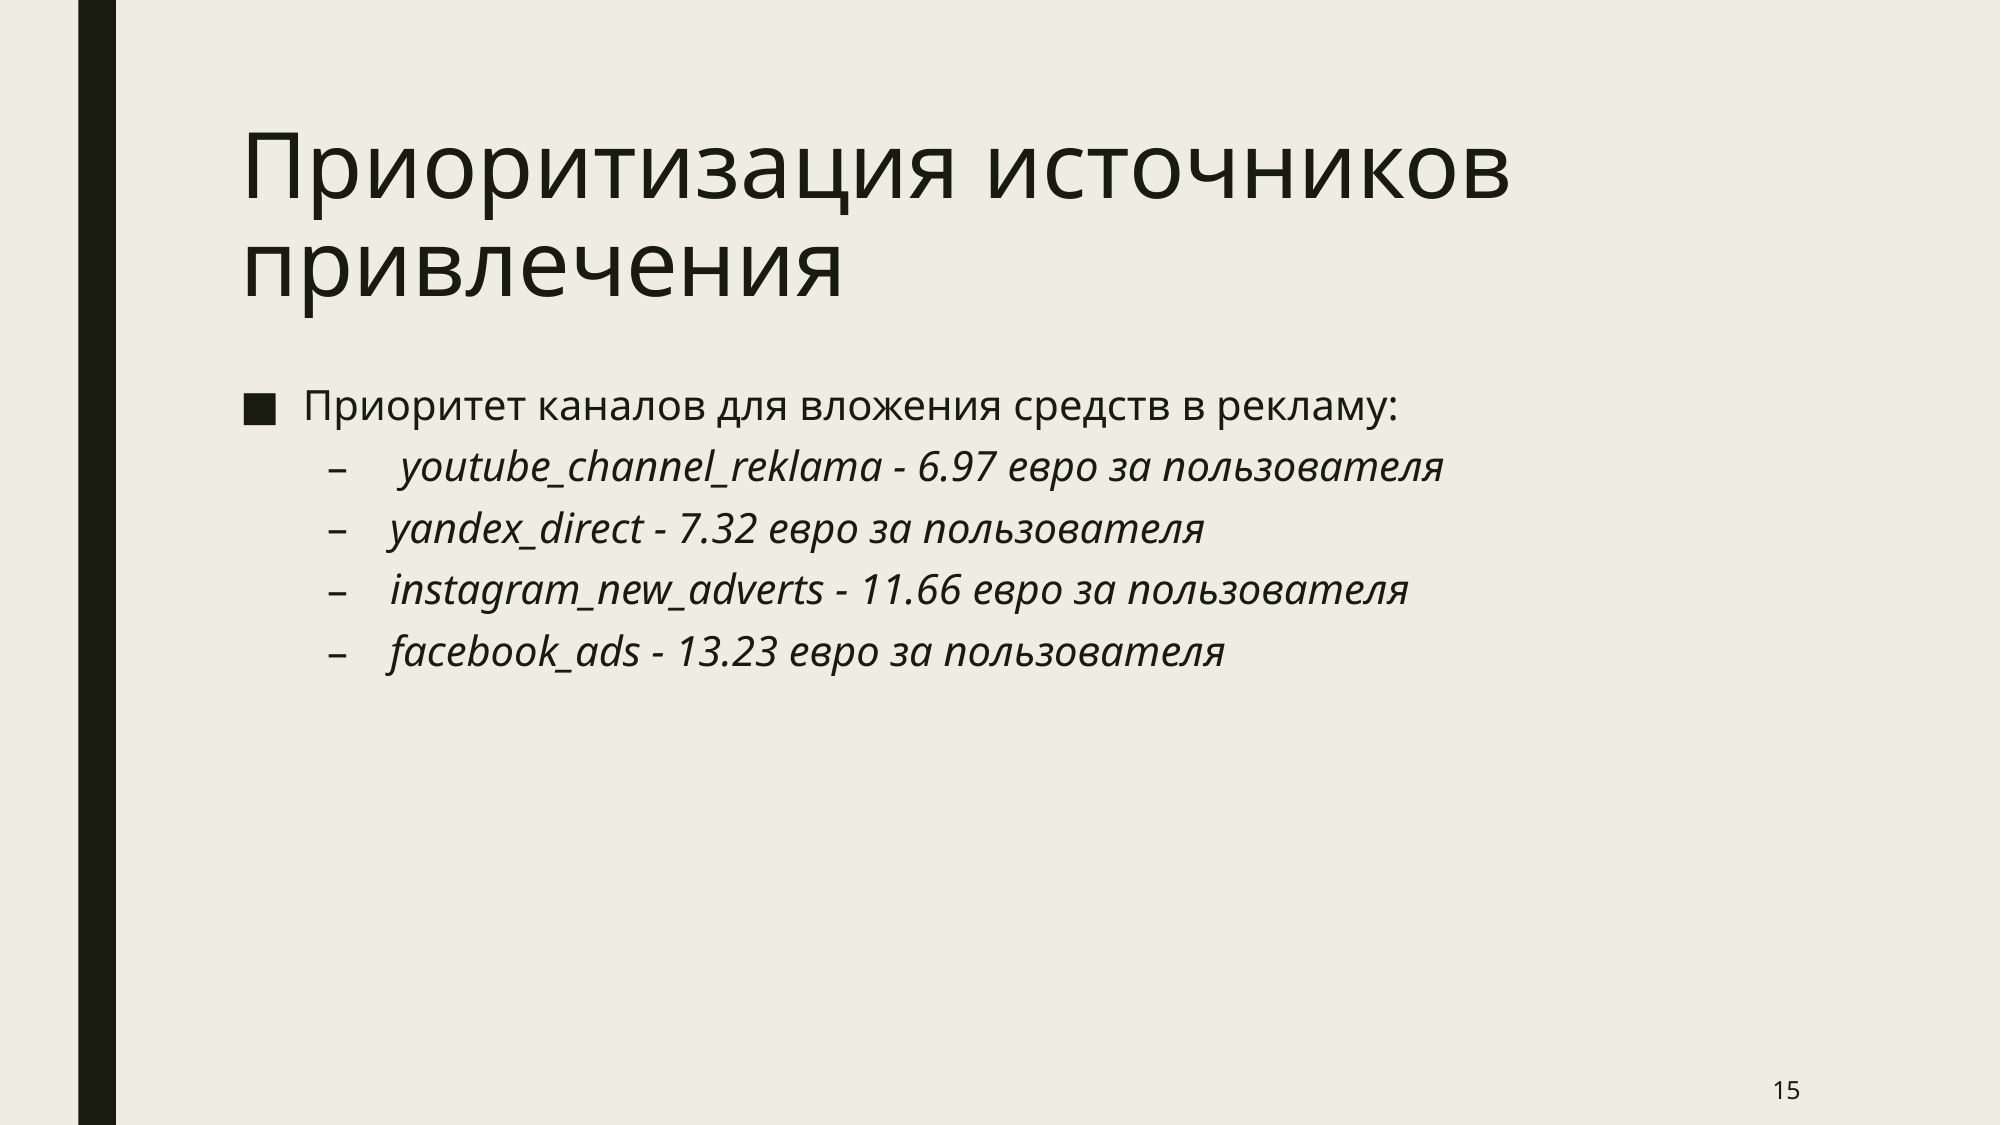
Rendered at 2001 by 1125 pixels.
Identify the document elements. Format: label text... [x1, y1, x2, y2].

title Приоритизация источников привлечения [225, 112, 1800, 357]
list Приоритет каналов для вложения средств в рекламу: youtube_channel_reklama - 6.97 евро за пользователя yandex_direct - 7.32 евро за пользователя instagram_new_adverts - 11.66 евро за пользователя facebook_ads - 13.23 евро за пользователя [225, 375, 1800, 963]
slide_number 15 [1553, 1058, 1816, 1125]
